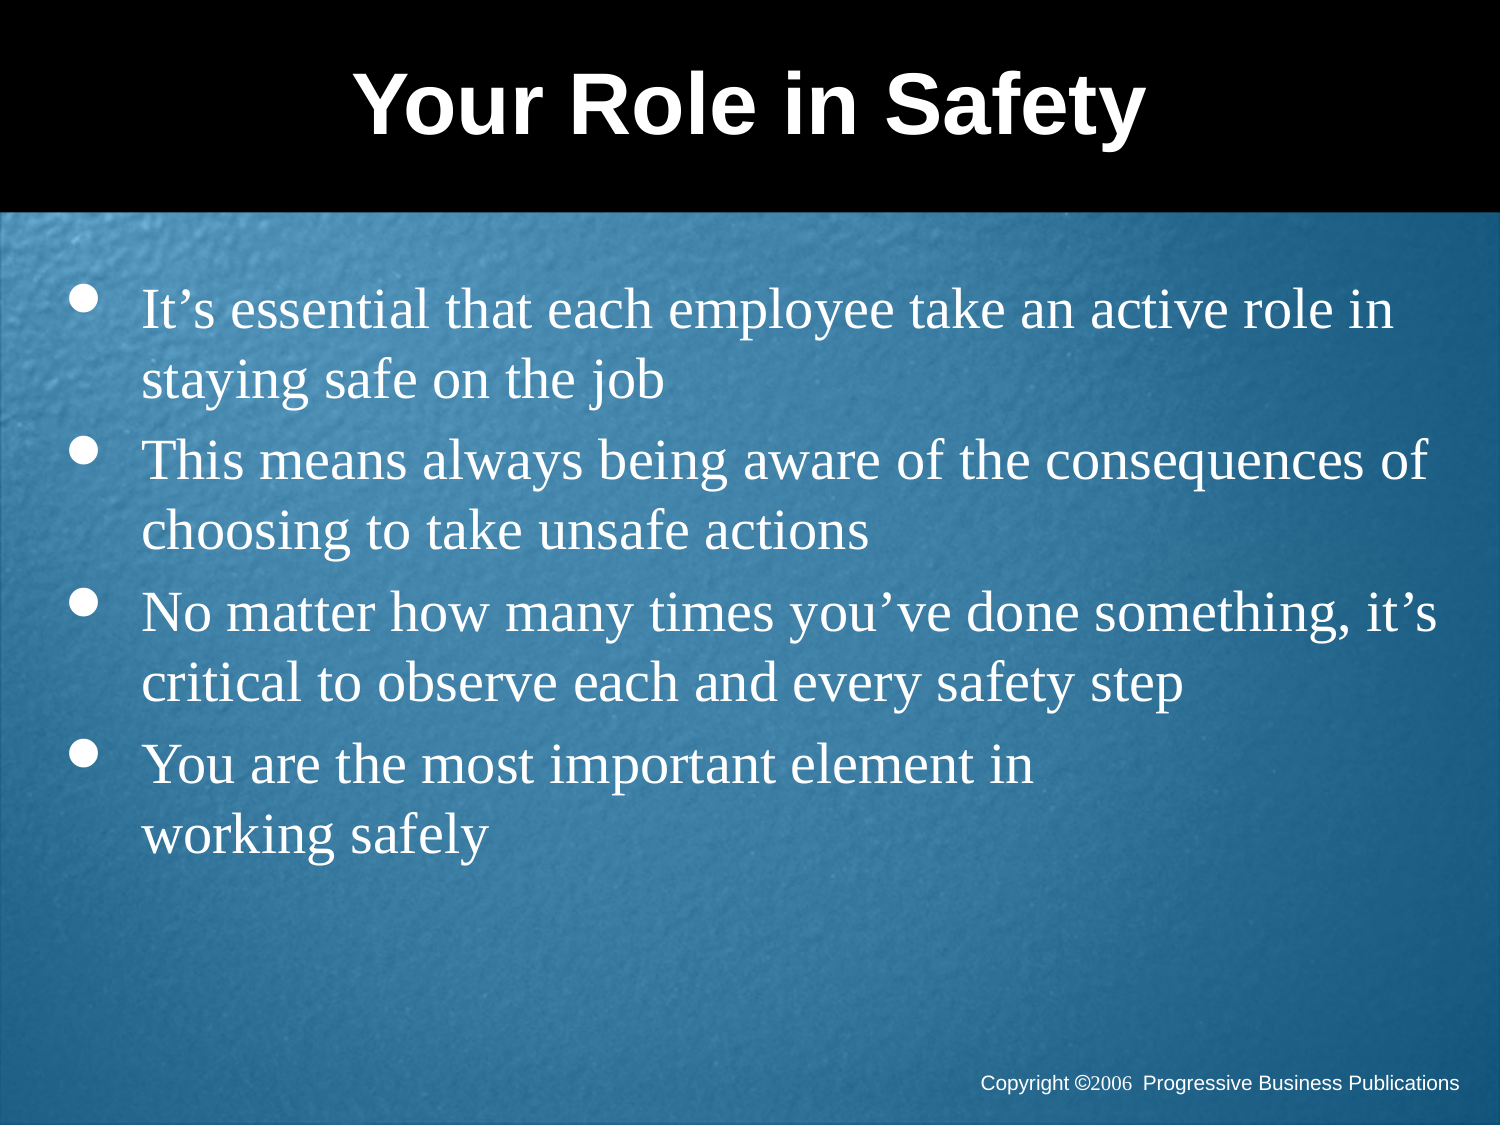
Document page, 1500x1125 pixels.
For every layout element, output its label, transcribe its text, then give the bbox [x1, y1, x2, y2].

footer Copyright ã2006 Progressive Business Publications [437, 1062, 1476, 1101]
picture [0, 213, 1500, 1125]
title Your Role in Safety [0, 0, 1500, 213]
list It’s essential that each employee take an active role in staying safe on the job This means always being aware of the consequences of choosing to take unsafe actions No matter how many times you’ve done something, it’s critical to observe each and every safety step You are the most important element in working safely [50, 262, 1475, 1038]
